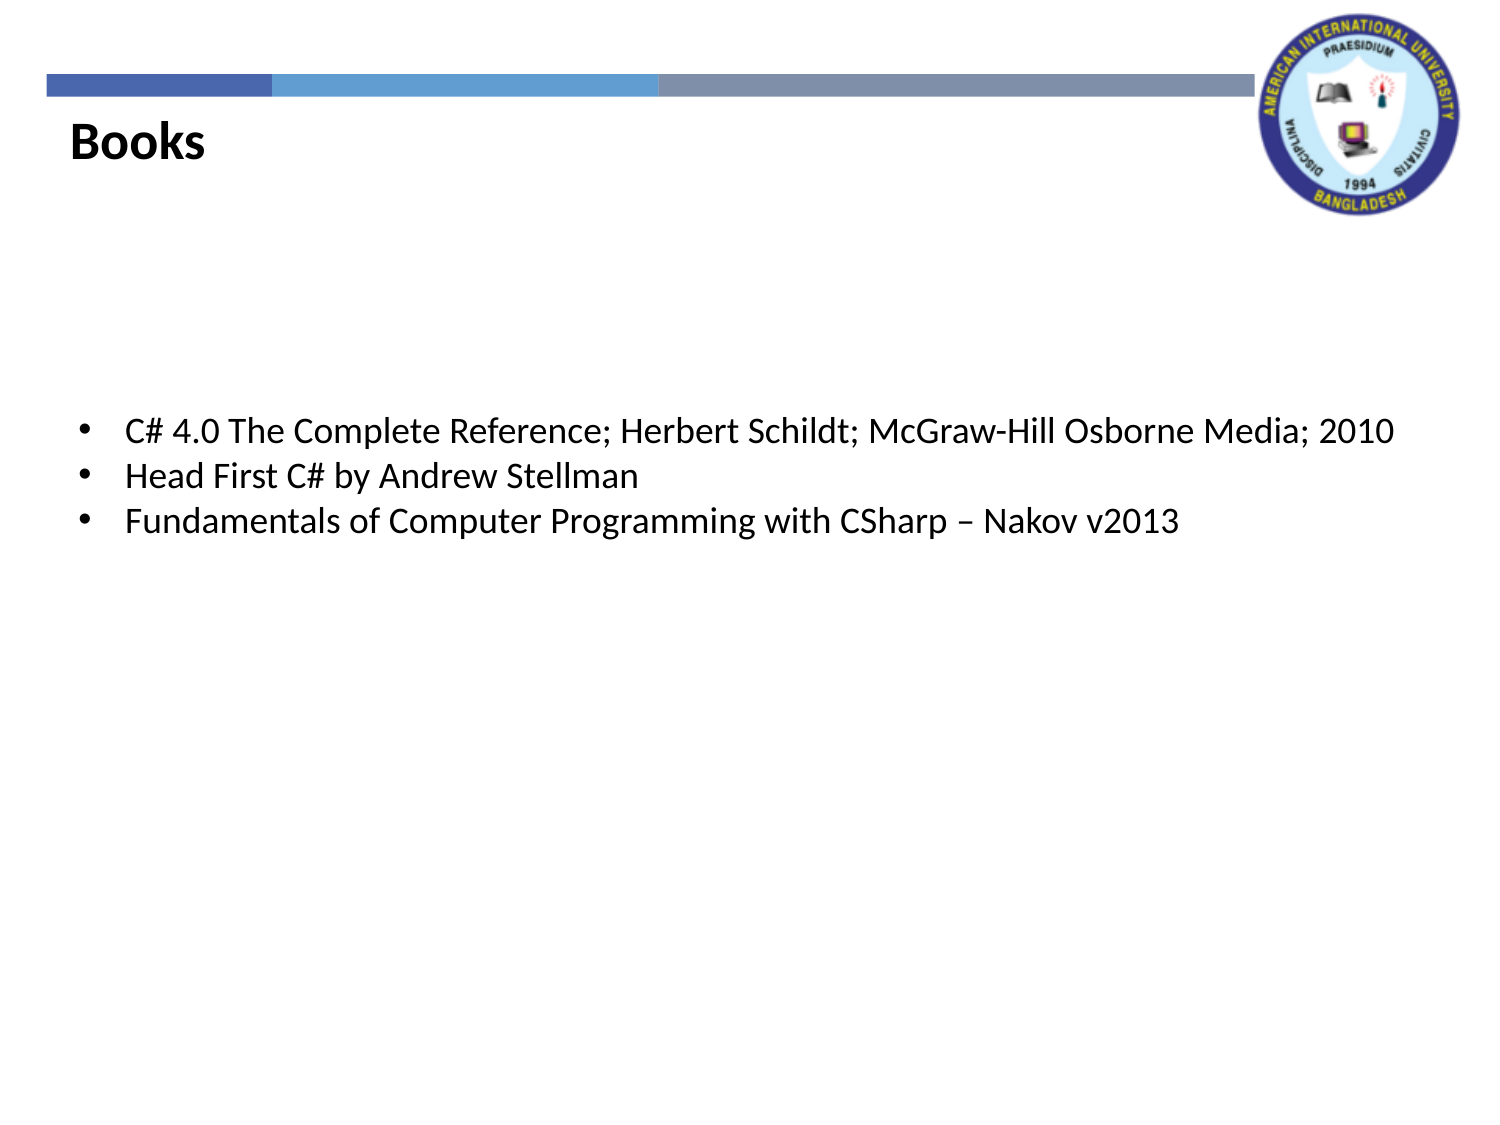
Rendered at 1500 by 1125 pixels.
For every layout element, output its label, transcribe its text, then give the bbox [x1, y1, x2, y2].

picture [1254, 9, 1465, 221]
text_box C# 4.0 The Complete Reference; Herbert Schildt; McGraw-Hill Osborne Media; 2010 Head First C# by Andrew Stellman Fundamentals of Computer Programming with CSharp – Nakov v2013 [63, 399, 1411, 549]
text_box Books [54, 97, 586, 179]
